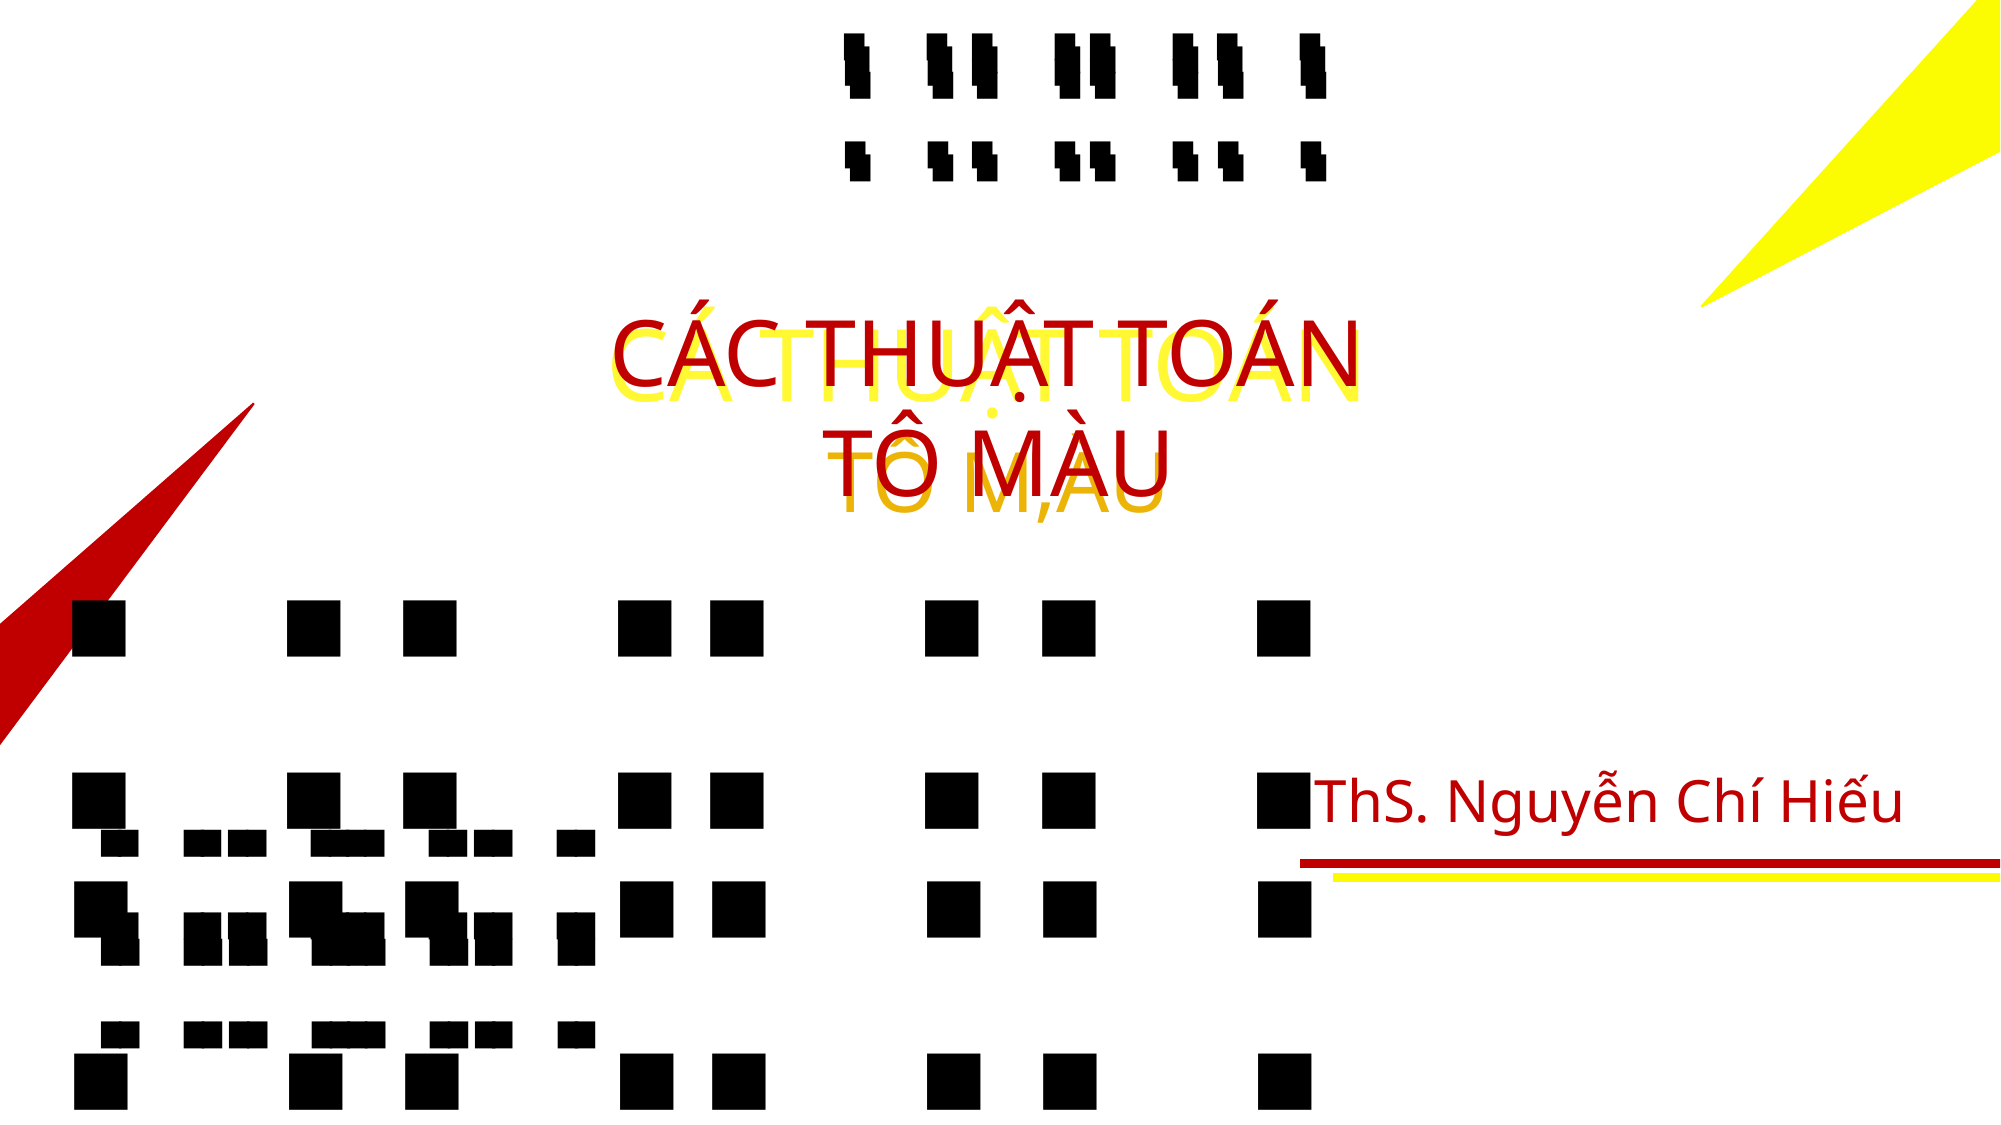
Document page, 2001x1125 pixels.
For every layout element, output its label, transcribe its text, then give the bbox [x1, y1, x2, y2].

text_box CÁ THUẬT TOÁN TÔ M,ÀU [237, 293, 1738, 539]
text_box CÁC THUẬT TOÁN TÔ MÀU [249, 287, 1750, 522]
